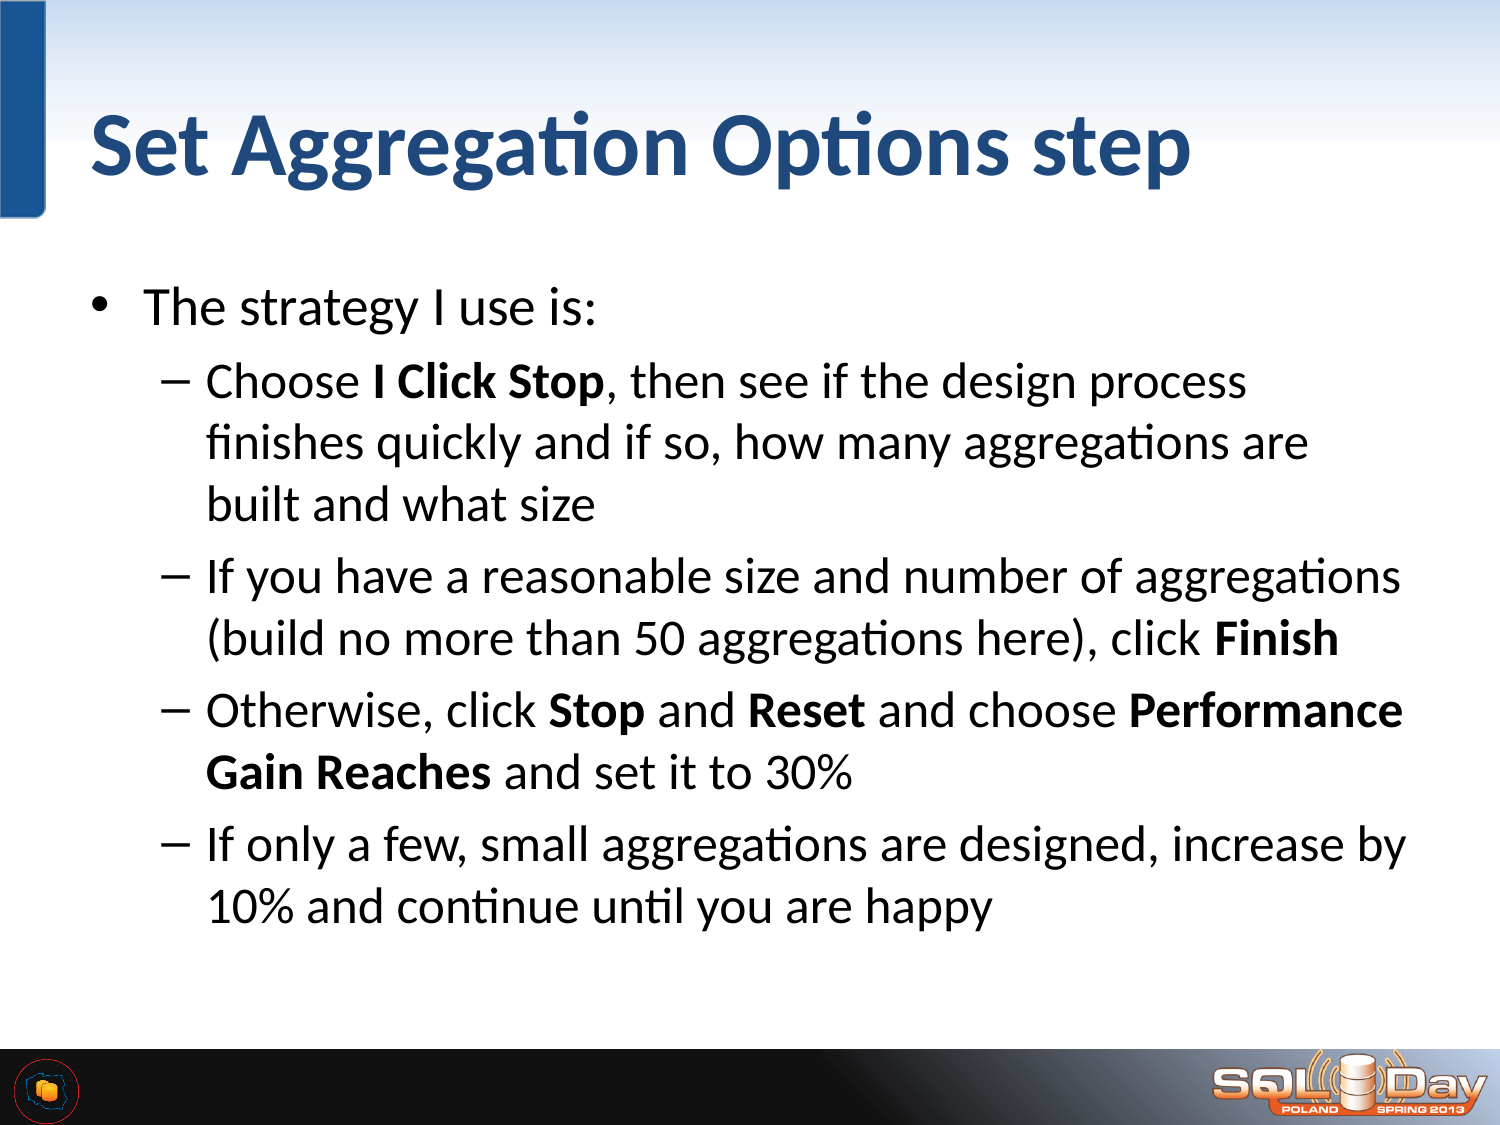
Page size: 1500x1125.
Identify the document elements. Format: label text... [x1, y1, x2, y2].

picture [0, 0, 46, 219]
picture [1212, 1049, 1488, 1116]
list The strategy I use is: Choose I Click Stop, then see if the design process finishes quickly and if so, how many aggregations are built and what size If you have a reasonable size and number of aggregations (build no more than 50 aggregations here), click Finish Otherwise, click Stop and Reset and choose Performance Gain Reaches and set it to 30% If only a few, small aggregations are designed, increase by 10% and continue until you are happy [75, 262, 1425, 1005]
title Set Aggregation Options step [75, 45, 1425, 233]
picture [12, 1057, 80, 1125]
